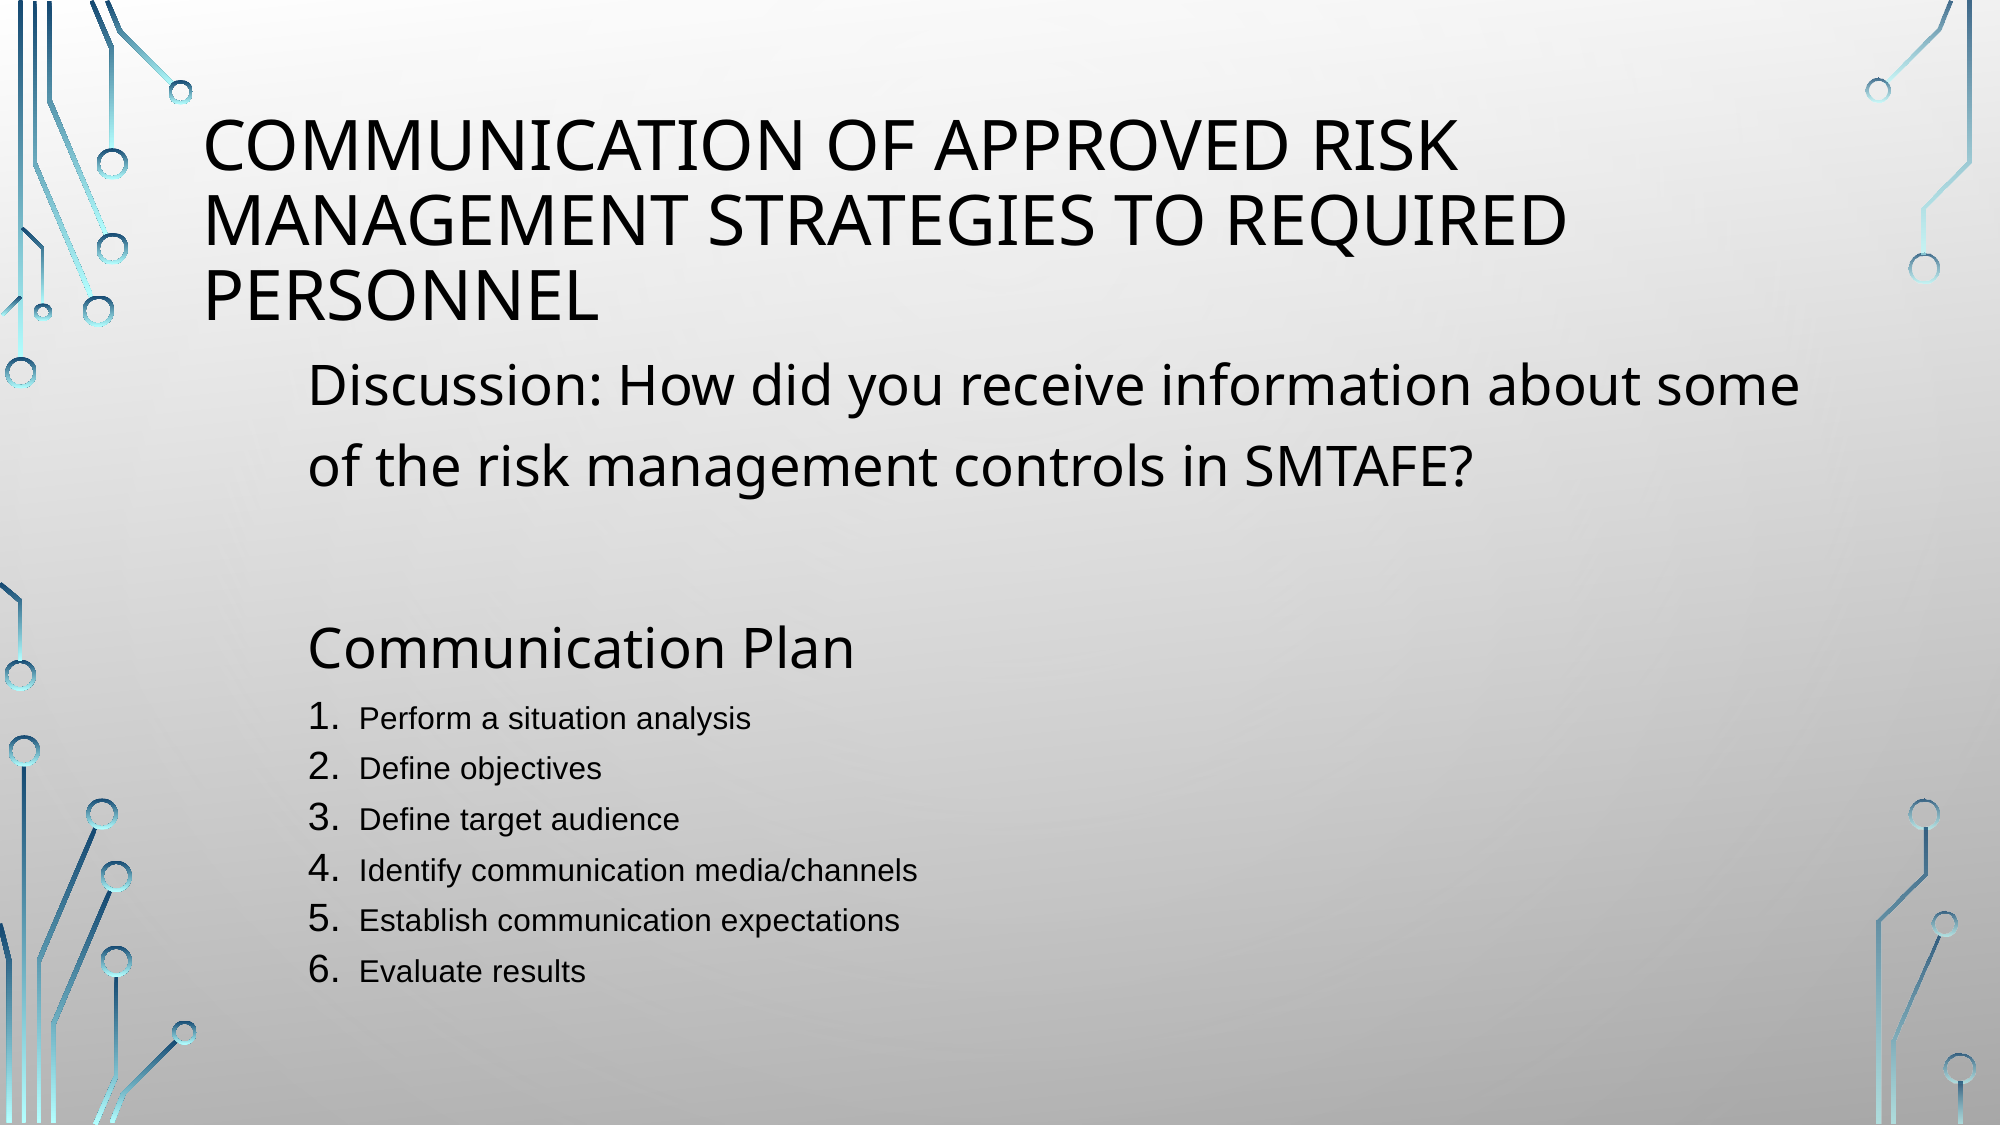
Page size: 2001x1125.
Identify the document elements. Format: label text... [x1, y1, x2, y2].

list Discussion: How did you receive information about some of the risk management controls in SMTAFE? Communication Plan Perform a situation analysis Define objectives Define target audience Identify communication media/channels Establish communication expectations Evaluate results [292, 328, 1863, 999]
title Communication of approved risk management strategies to required personnel [187, 101, 1813, 344]
